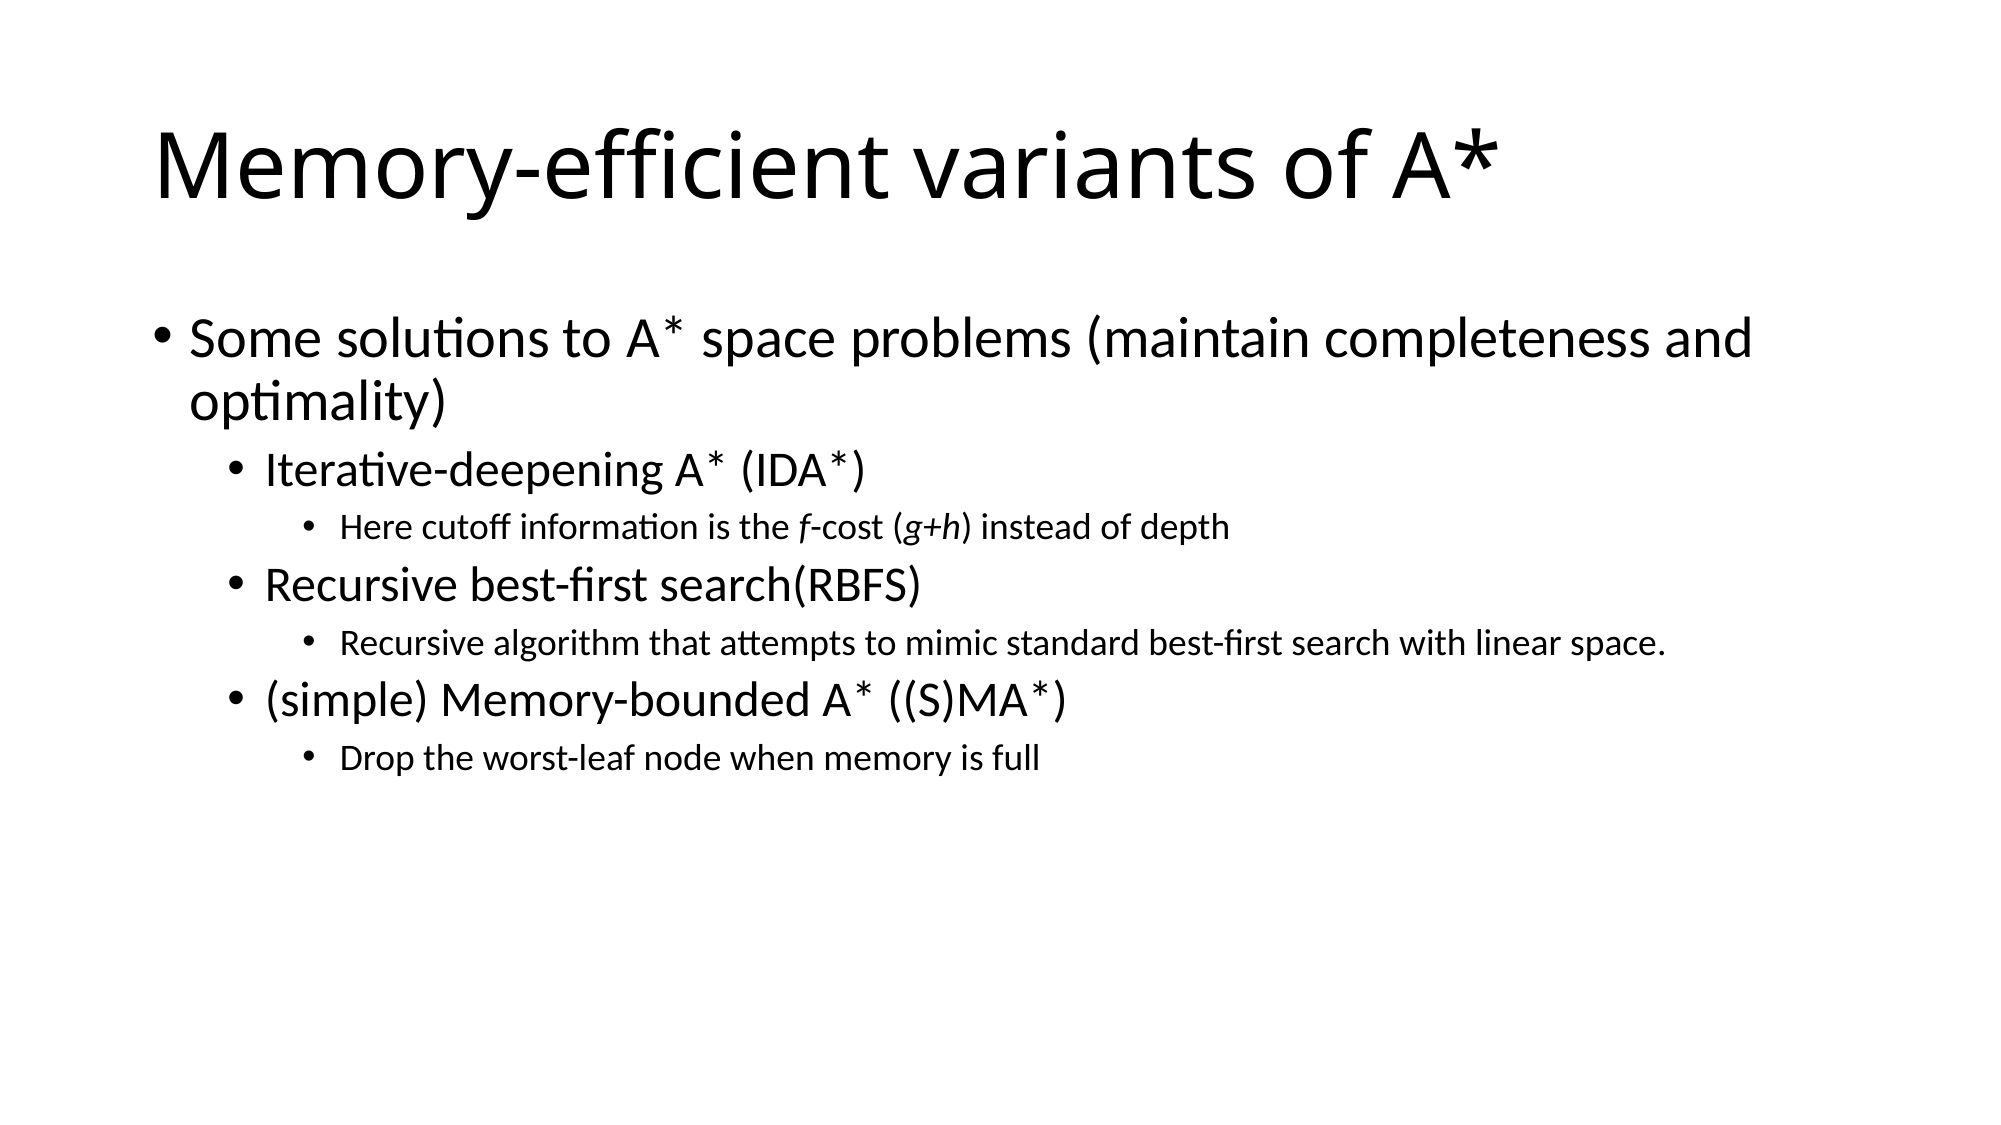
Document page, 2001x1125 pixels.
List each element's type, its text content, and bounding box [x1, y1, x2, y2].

list Some solutions to A* space problems (maintain completeness and optimality) Iterative-deepening A* (IDA*) Here cutoff information is the f-cost (g+h) instead of depth Recursive best-first search(RBFS) Recursive algorithm that attempts to mimic standard best-first search with linear space. (simple) Memory-bounded A* ((S)MA*) Drop the worst-leaf node when memory is full [137, 299, 1863, 1014]
title Memory-efficient variants of A* [137, 59, 1863, 278]
